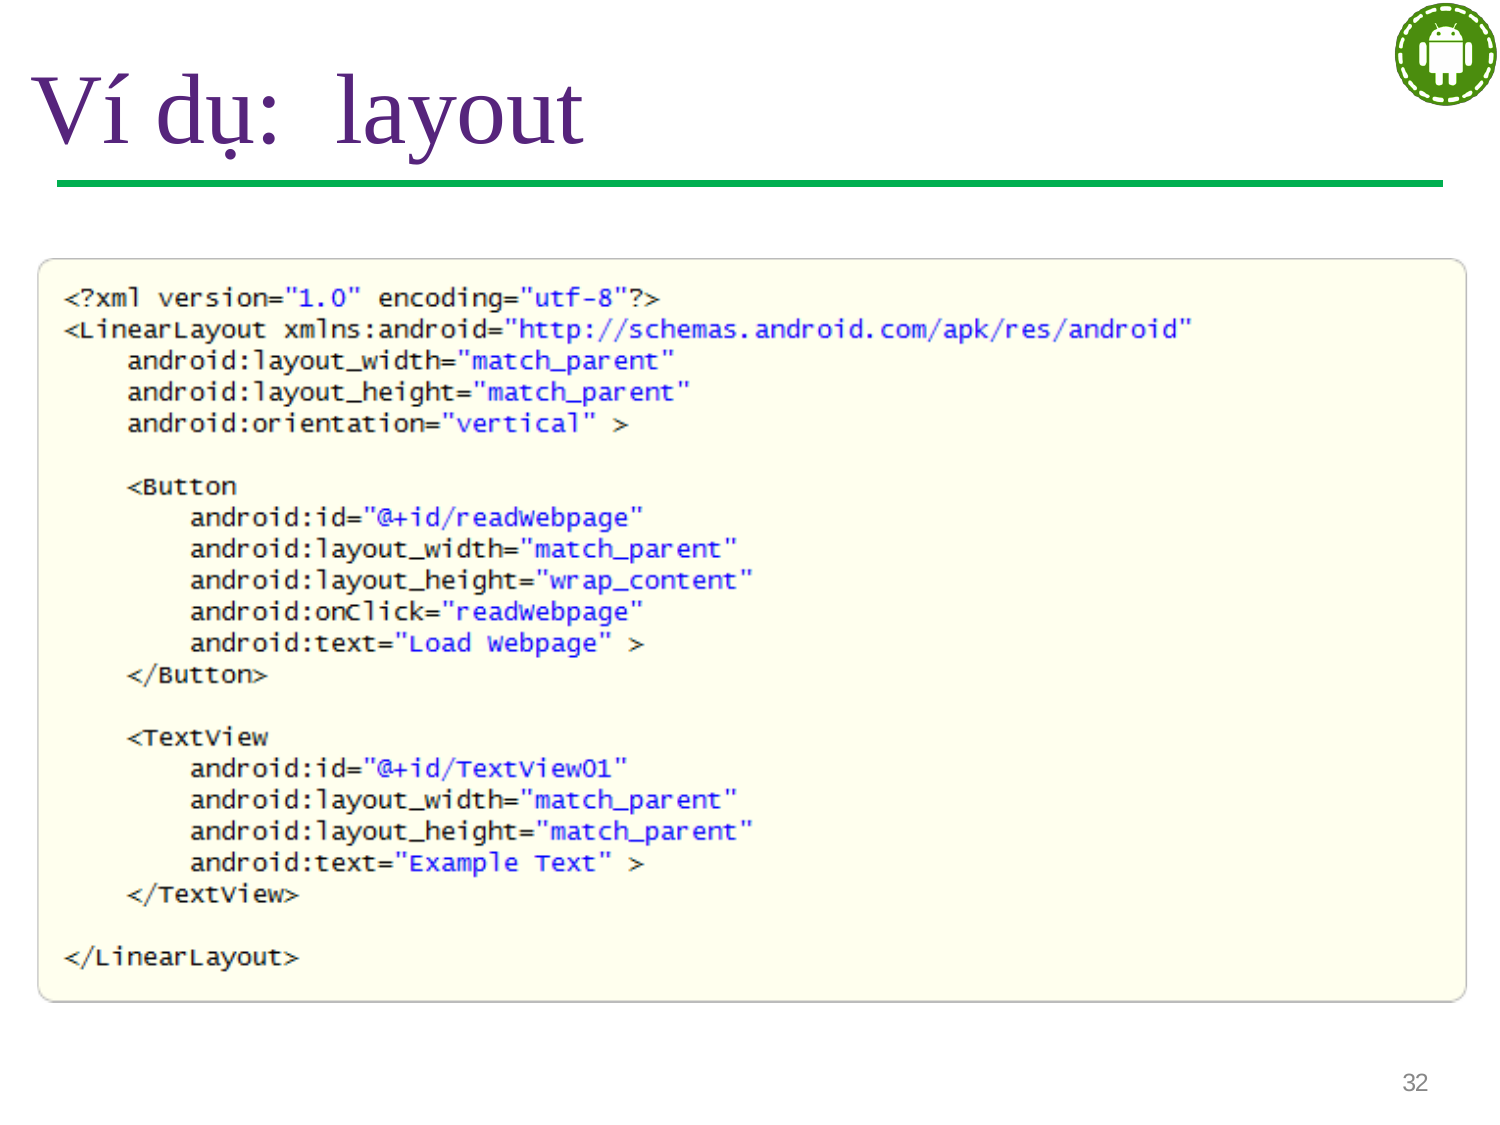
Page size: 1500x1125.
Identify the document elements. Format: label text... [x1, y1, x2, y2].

slide_number 32 [1398, 1070, 1432, 1125]
title Ví dụ: layout [27, 41, 586, 232]
text_box [37, 258, 1468, 1003]
picture [1391, 0, 1500, 109]
